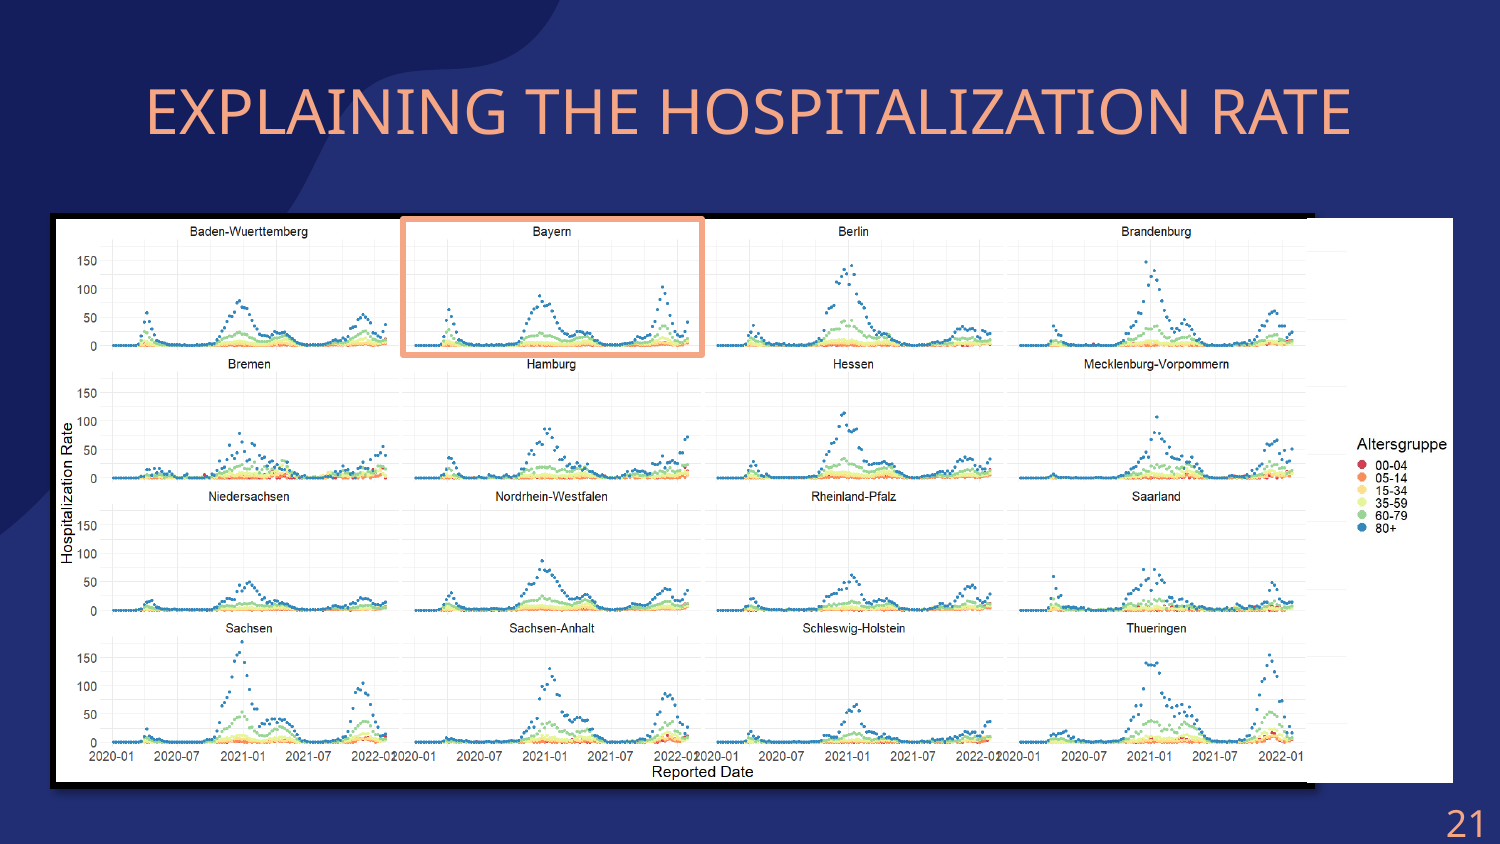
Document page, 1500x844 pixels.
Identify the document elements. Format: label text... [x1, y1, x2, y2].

text_box 21 [1431, 792, 1500, 844]
picture [56, 218, 1453, 783]
title EXPLAINING THE HOSPITALIZATION RATE [77, 56, 1423, 181]
